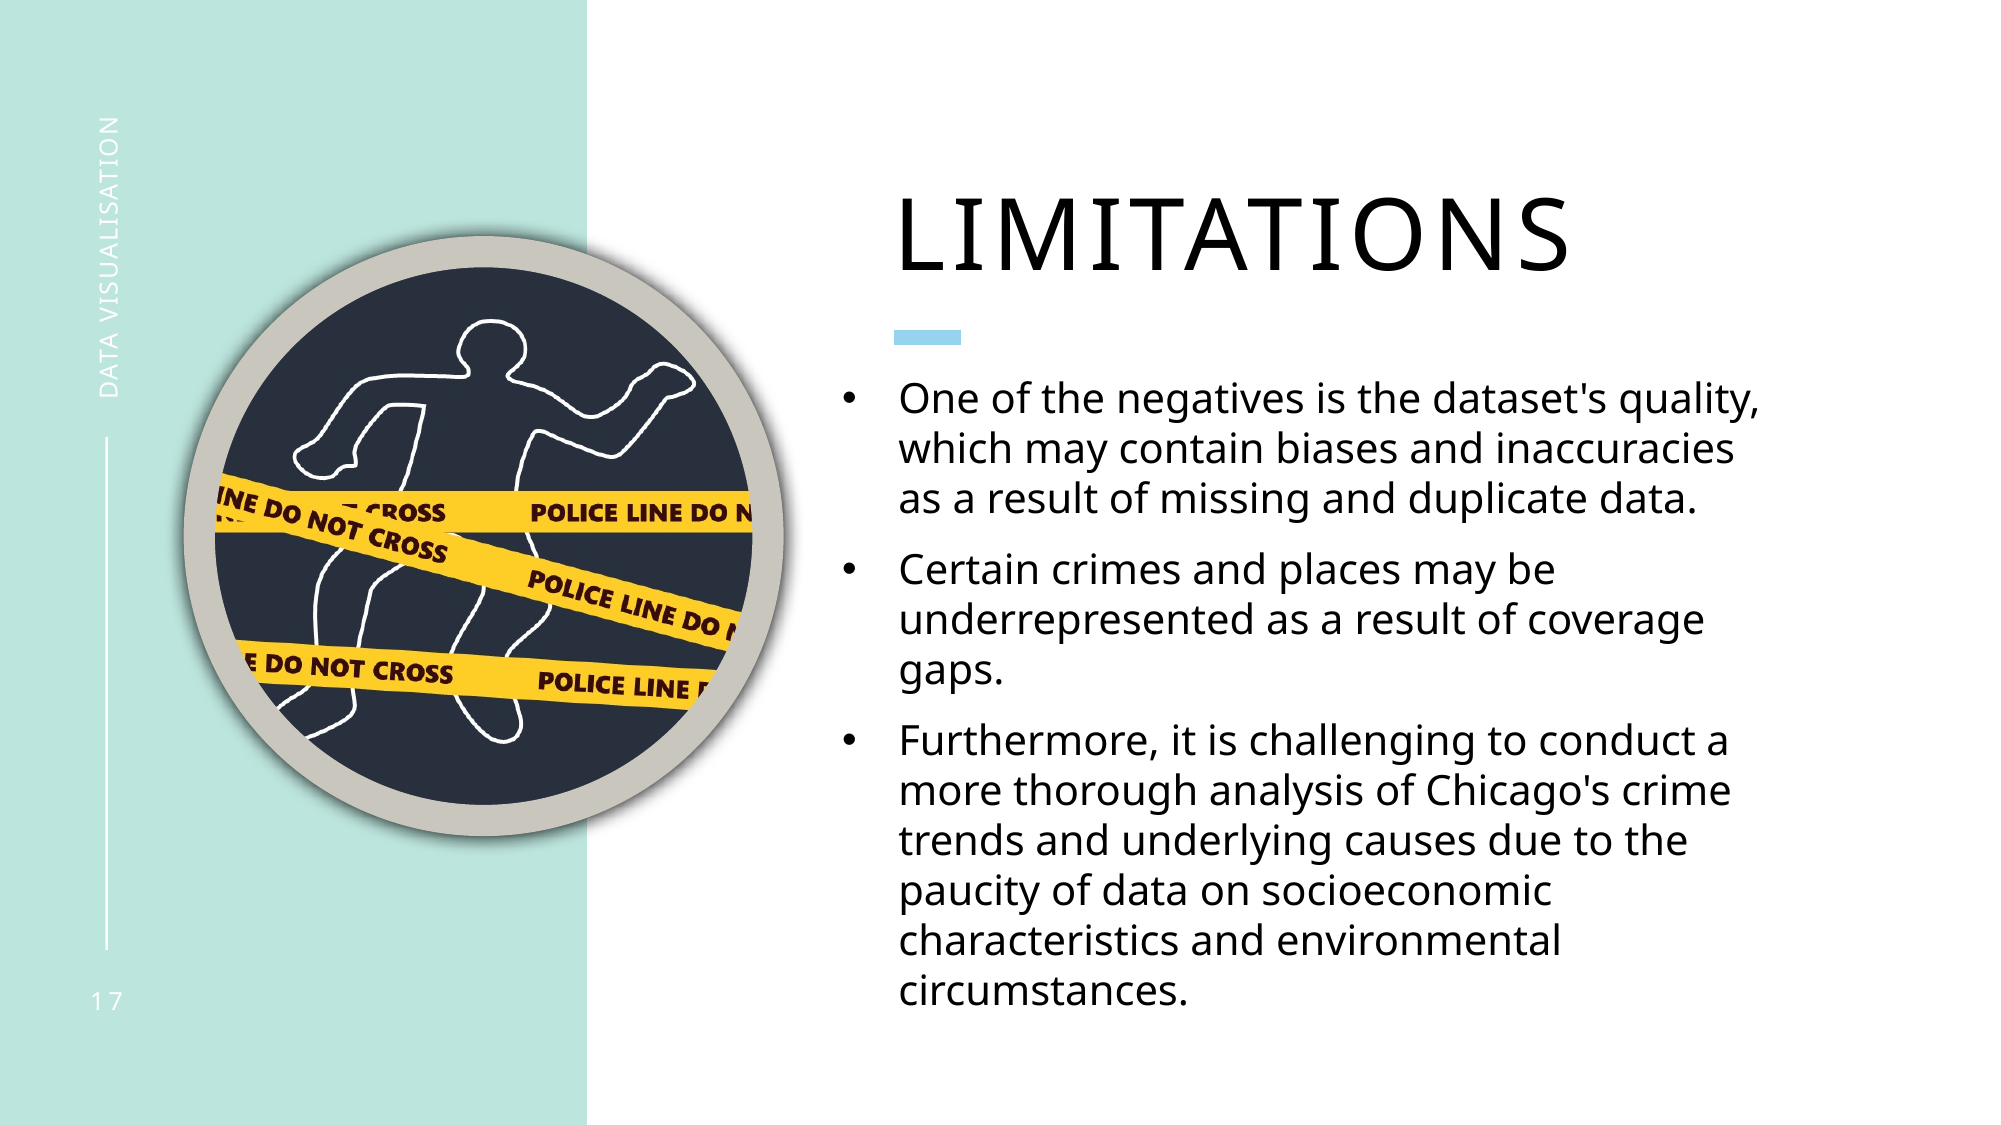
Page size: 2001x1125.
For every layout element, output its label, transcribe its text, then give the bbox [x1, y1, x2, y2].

picture [199, 251, 768, 821]
slide_number 17 [68, 987, 144, 1018]
title Limitations [893, 184, 1839, 275]
footer Data visualisation [90, 93, 125, 400]
list One of the negatives is the dataset's quality, which may contain biases and inaccuracies as a result of missing and duplicate data. Certain crimes and places may be underrepresented as a result of coverage gaps. Furthermore, it is challenging to conduct a more thorough analysis of Chicago's crime trends and underlying causes due to the paucity of data on socioeconomic characteristics and environmental circumstances. [842, 372, 1787, 917]
